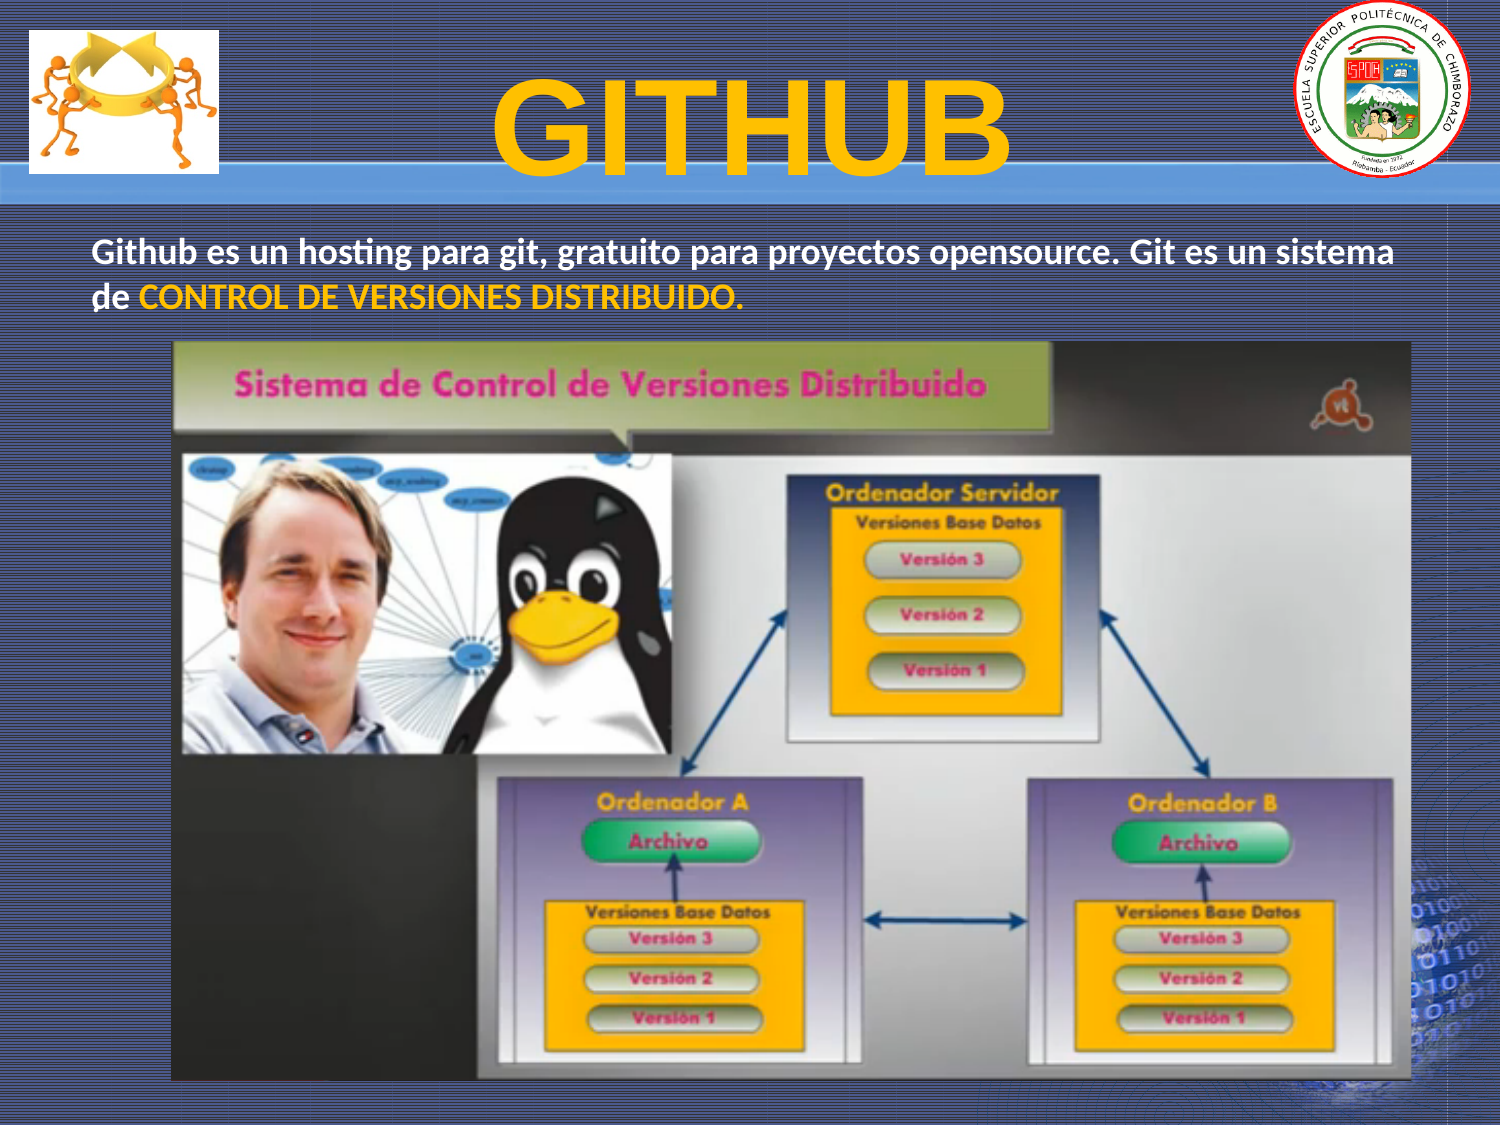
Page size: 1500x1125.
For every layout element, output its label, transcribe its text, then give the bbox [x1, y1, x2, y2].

text_box GITHUB [218, 0, 1288, 219]
text_box Github es un hosting para git, gratuito para proyectos opensource. Git es un sistema de CONTROL DE VERSIONES DISTRIBUIDO. [76, 219, 1412, 325]
picture [1288, 0, 1500, 204]
picture [0, 30, 219, 204]
picture [170, 340, 1480, 1103]
text_box . [76, 267, 1424, 327]
